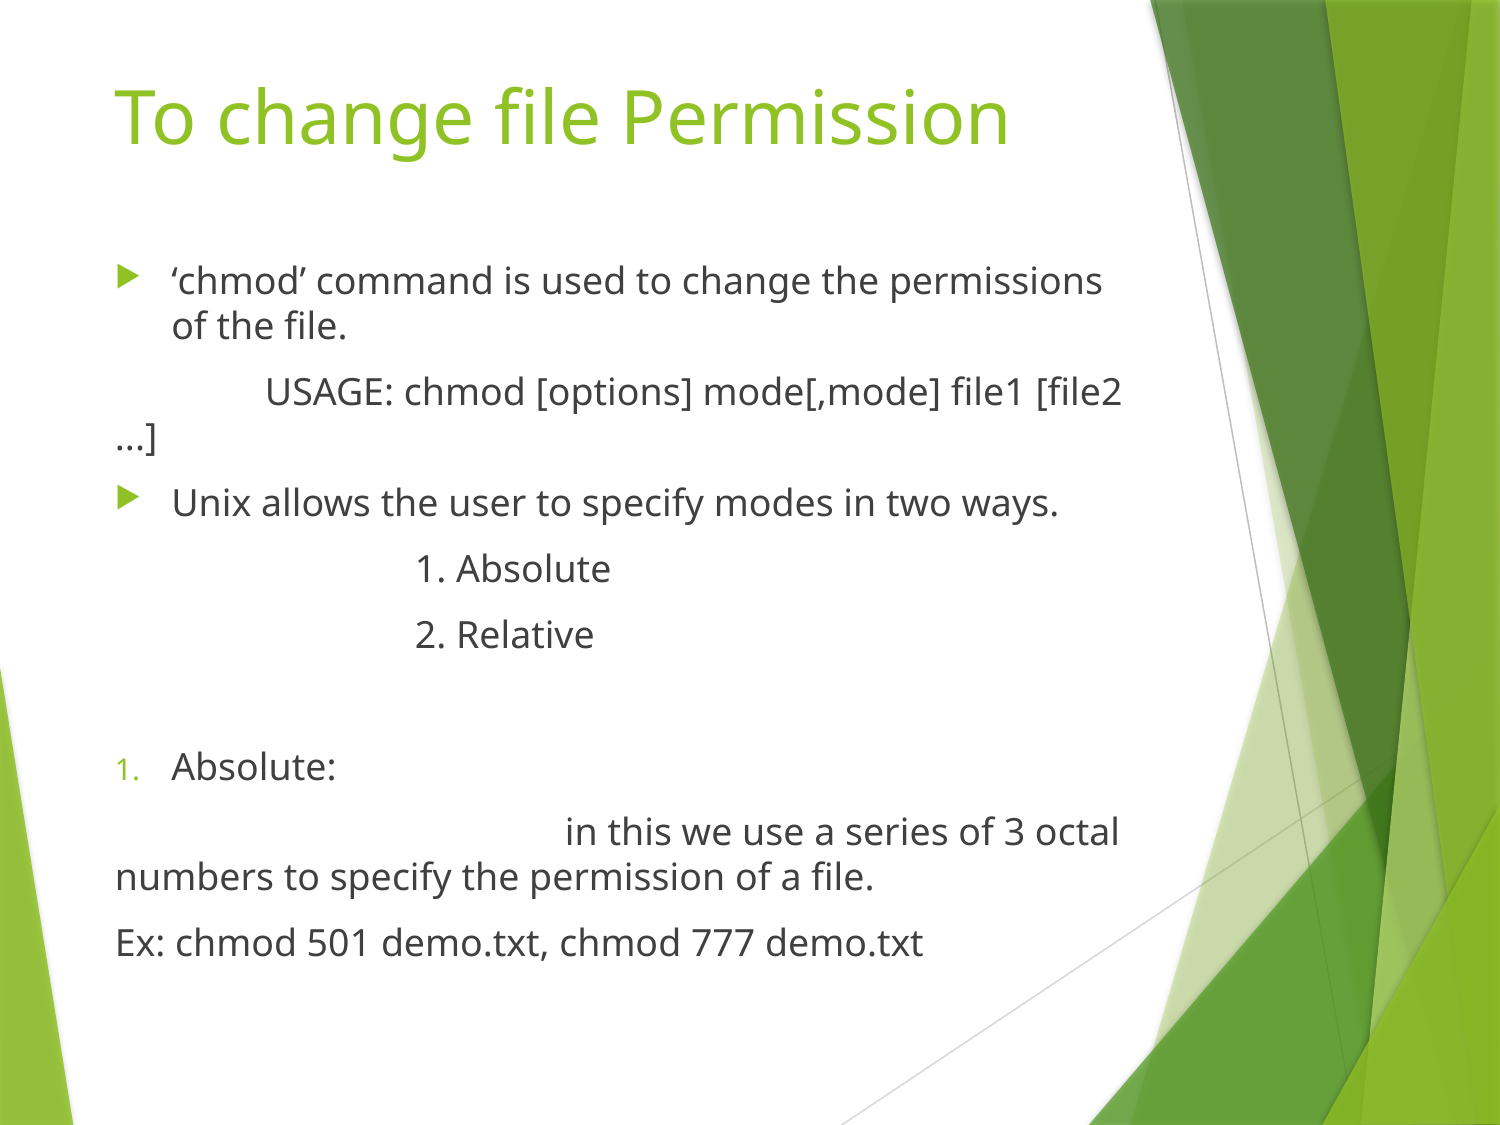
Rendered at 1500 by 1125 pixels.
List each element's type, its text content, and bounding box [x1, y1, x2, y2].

title To change file Permission [99, 62, 1142, 175]
list ‘chmod’ command is used to change the permissions of the file. USAGE: chmod [options] mode[,mode] file1 [file2 ...] Unix allows the user to specify modes in two ways. 1. Absolute 2. Relative Absolute: in this we use a series of 3 octal numbers to specify the permission of a file. Ex: chmod 501 demo.txt, chmod 777 demo.txt [99, 249, 1142, 991]
